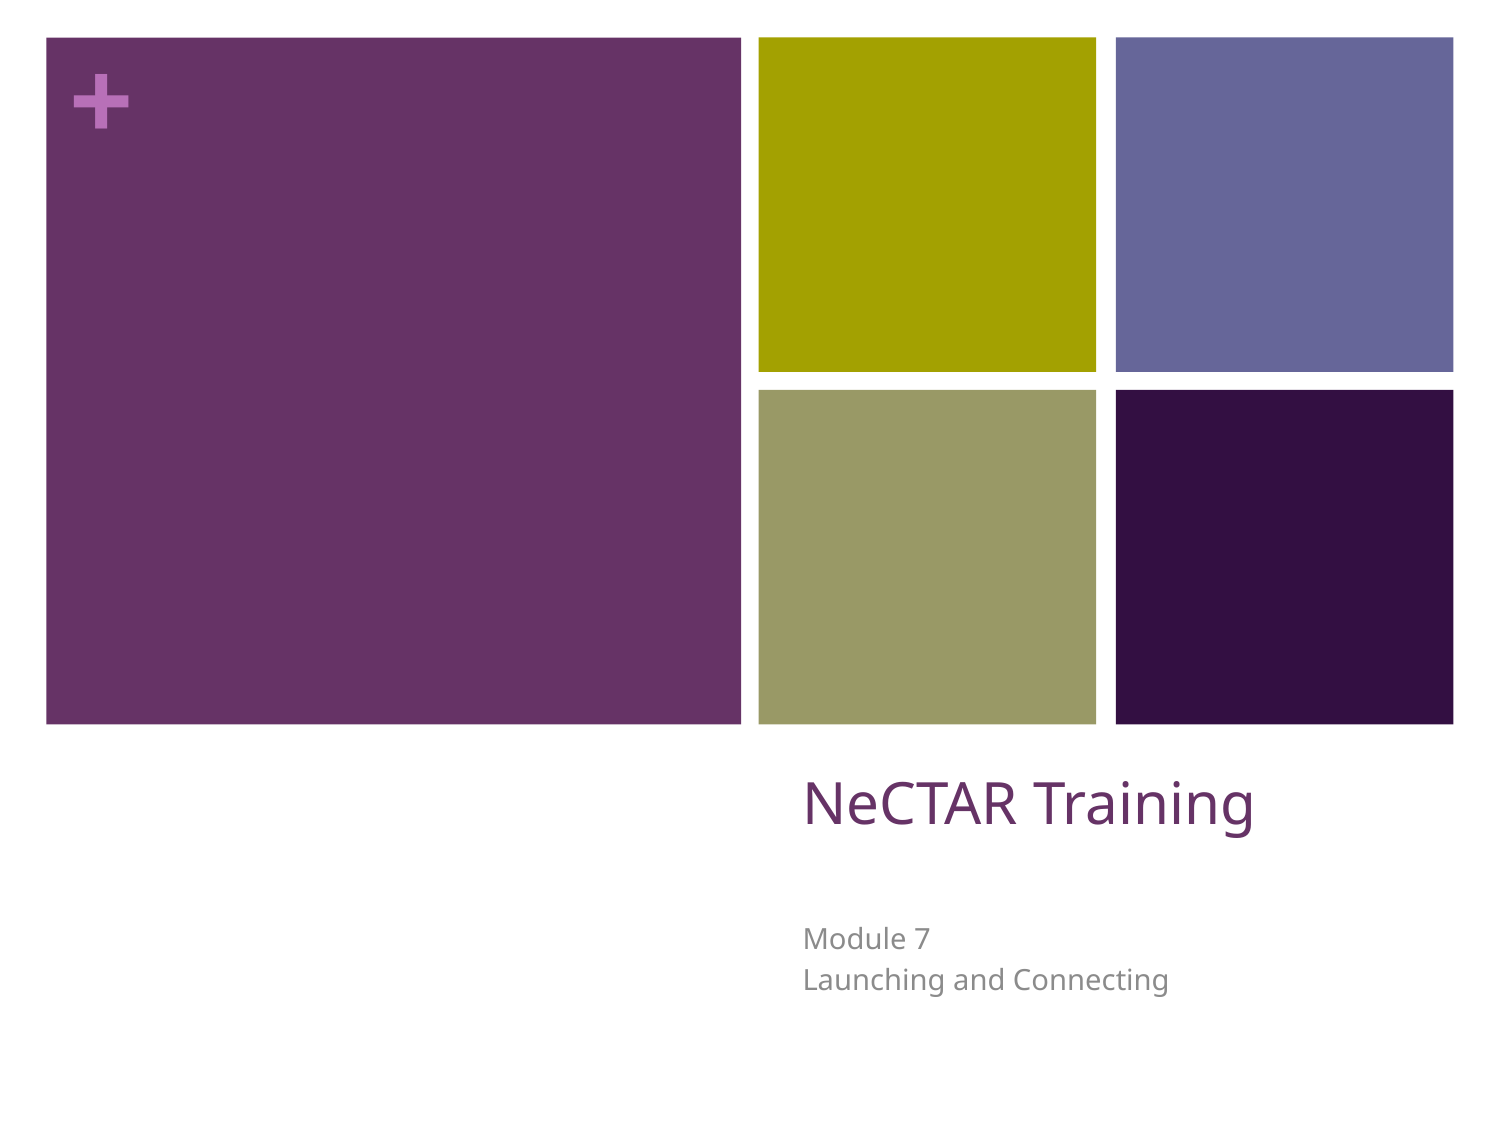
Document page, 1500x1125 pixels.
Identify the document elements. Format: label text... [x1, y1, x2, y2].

title NeCTAR Training [787, 758, 1450, 912]
subtitle Module 7 Launching and Connecting [787, 912, 1450, 1036]
